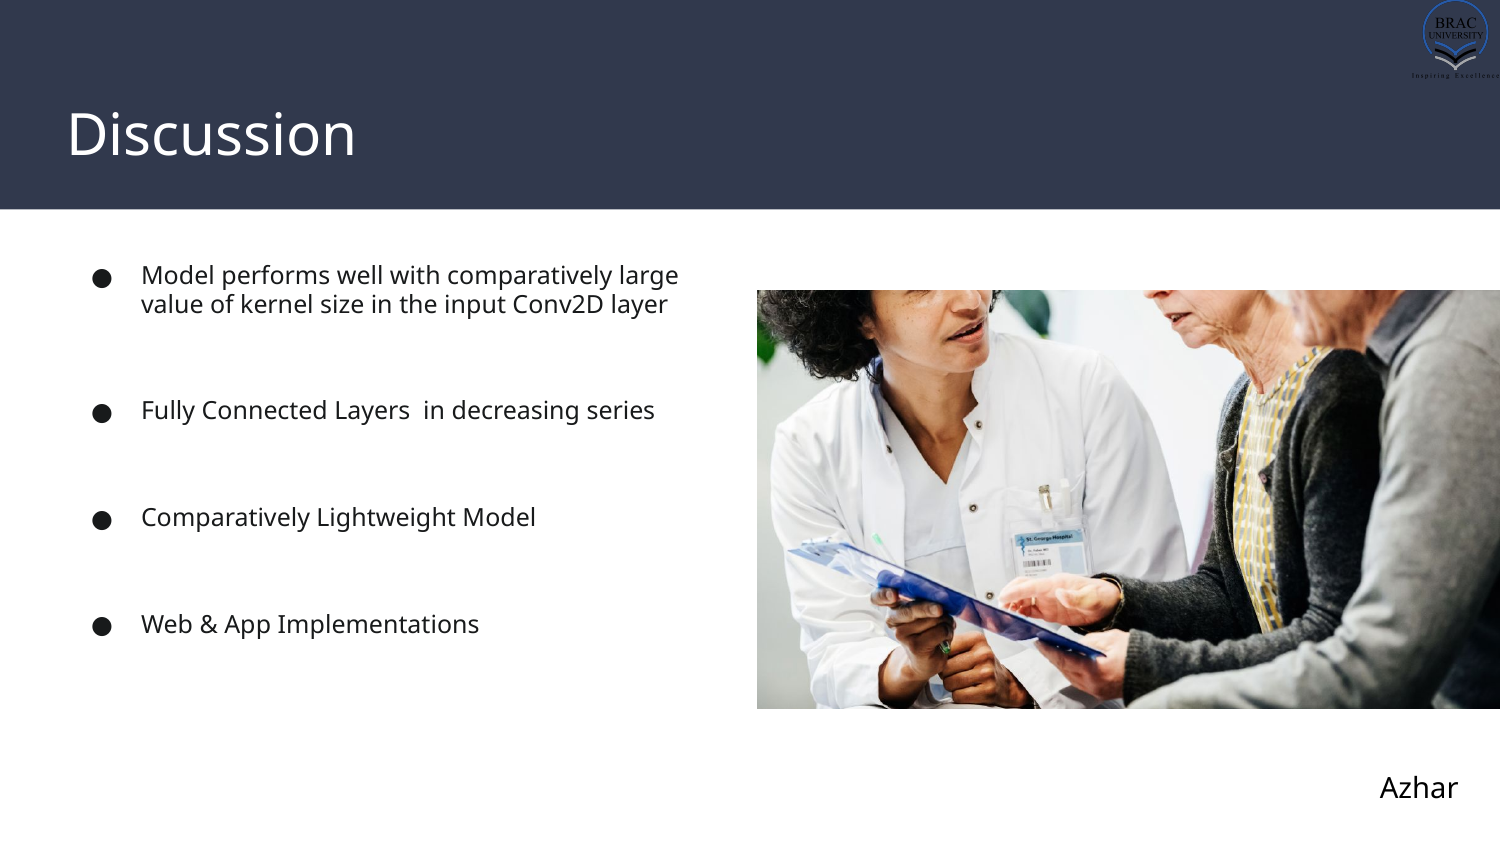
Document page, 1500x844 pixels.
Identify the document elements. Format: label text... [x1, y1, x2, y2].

text_box Azhar [1349, 754, 1499, 820]
picture [756, 290, 1500, 709]
list Model performs well with comparatively large value of kernel size in the input Conv2D layer Fully Connected Layers in decreasing series Comparatively Lightweight Model Web & App Implementations [51, 247, 708, 752]
title Discussion [51, 82, 1449, 185]
picture [1412, 0, 1499, 79]
